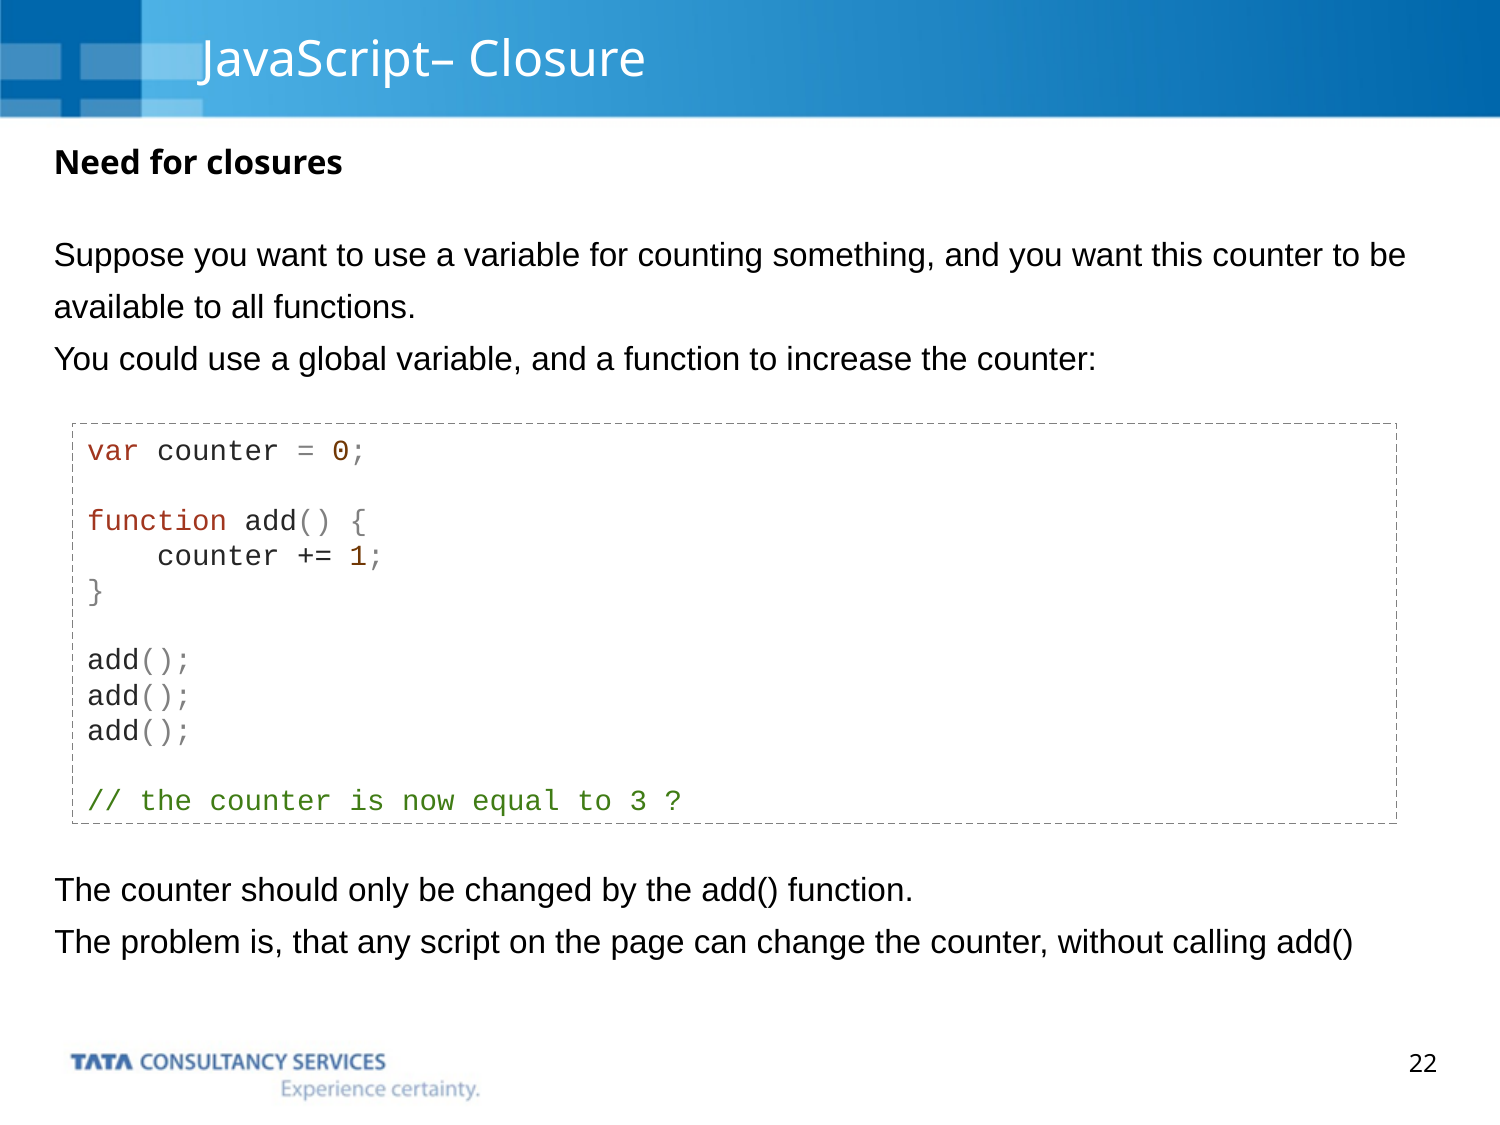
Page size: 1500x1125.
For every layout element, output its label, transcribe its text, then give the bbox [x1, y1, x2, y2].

picture [0, 0, 1500, 1124]
text_box The counter should only be changed by the add() function. The problem is, that any script on the page can change the counter, without calling add() [39, 848, 1460, 968]
title JavaScript– Closure [186, 0, 1500, 114]
text_box Need for closures Suppose you want to use a variable for counting something, and you want this counter to be available to all functions. You could use a global variable, and a function to increase the counter: [38, 134, 1459, 385]
text_box var counter = 0; function add() { counter += 1; } add(); add(); add(); // the counter is now equal to 3 ? [72, 423, 1397, 824]
